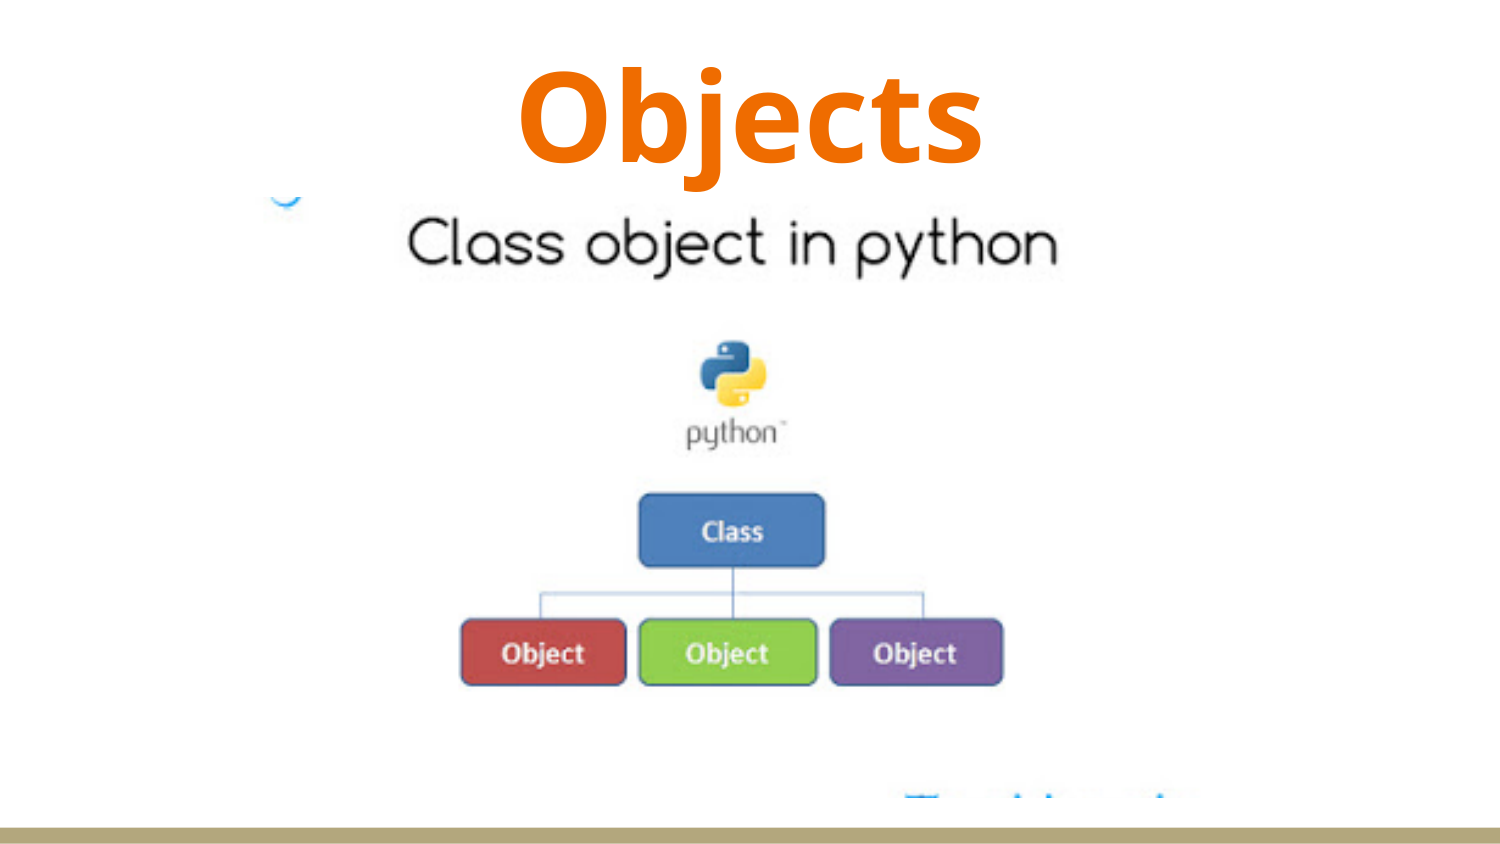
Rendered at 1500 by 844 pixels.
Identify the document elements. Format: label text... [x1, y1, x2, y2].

list Objects [51, 22, 1449, 179]
picture [245, 197, 1220, 799]
